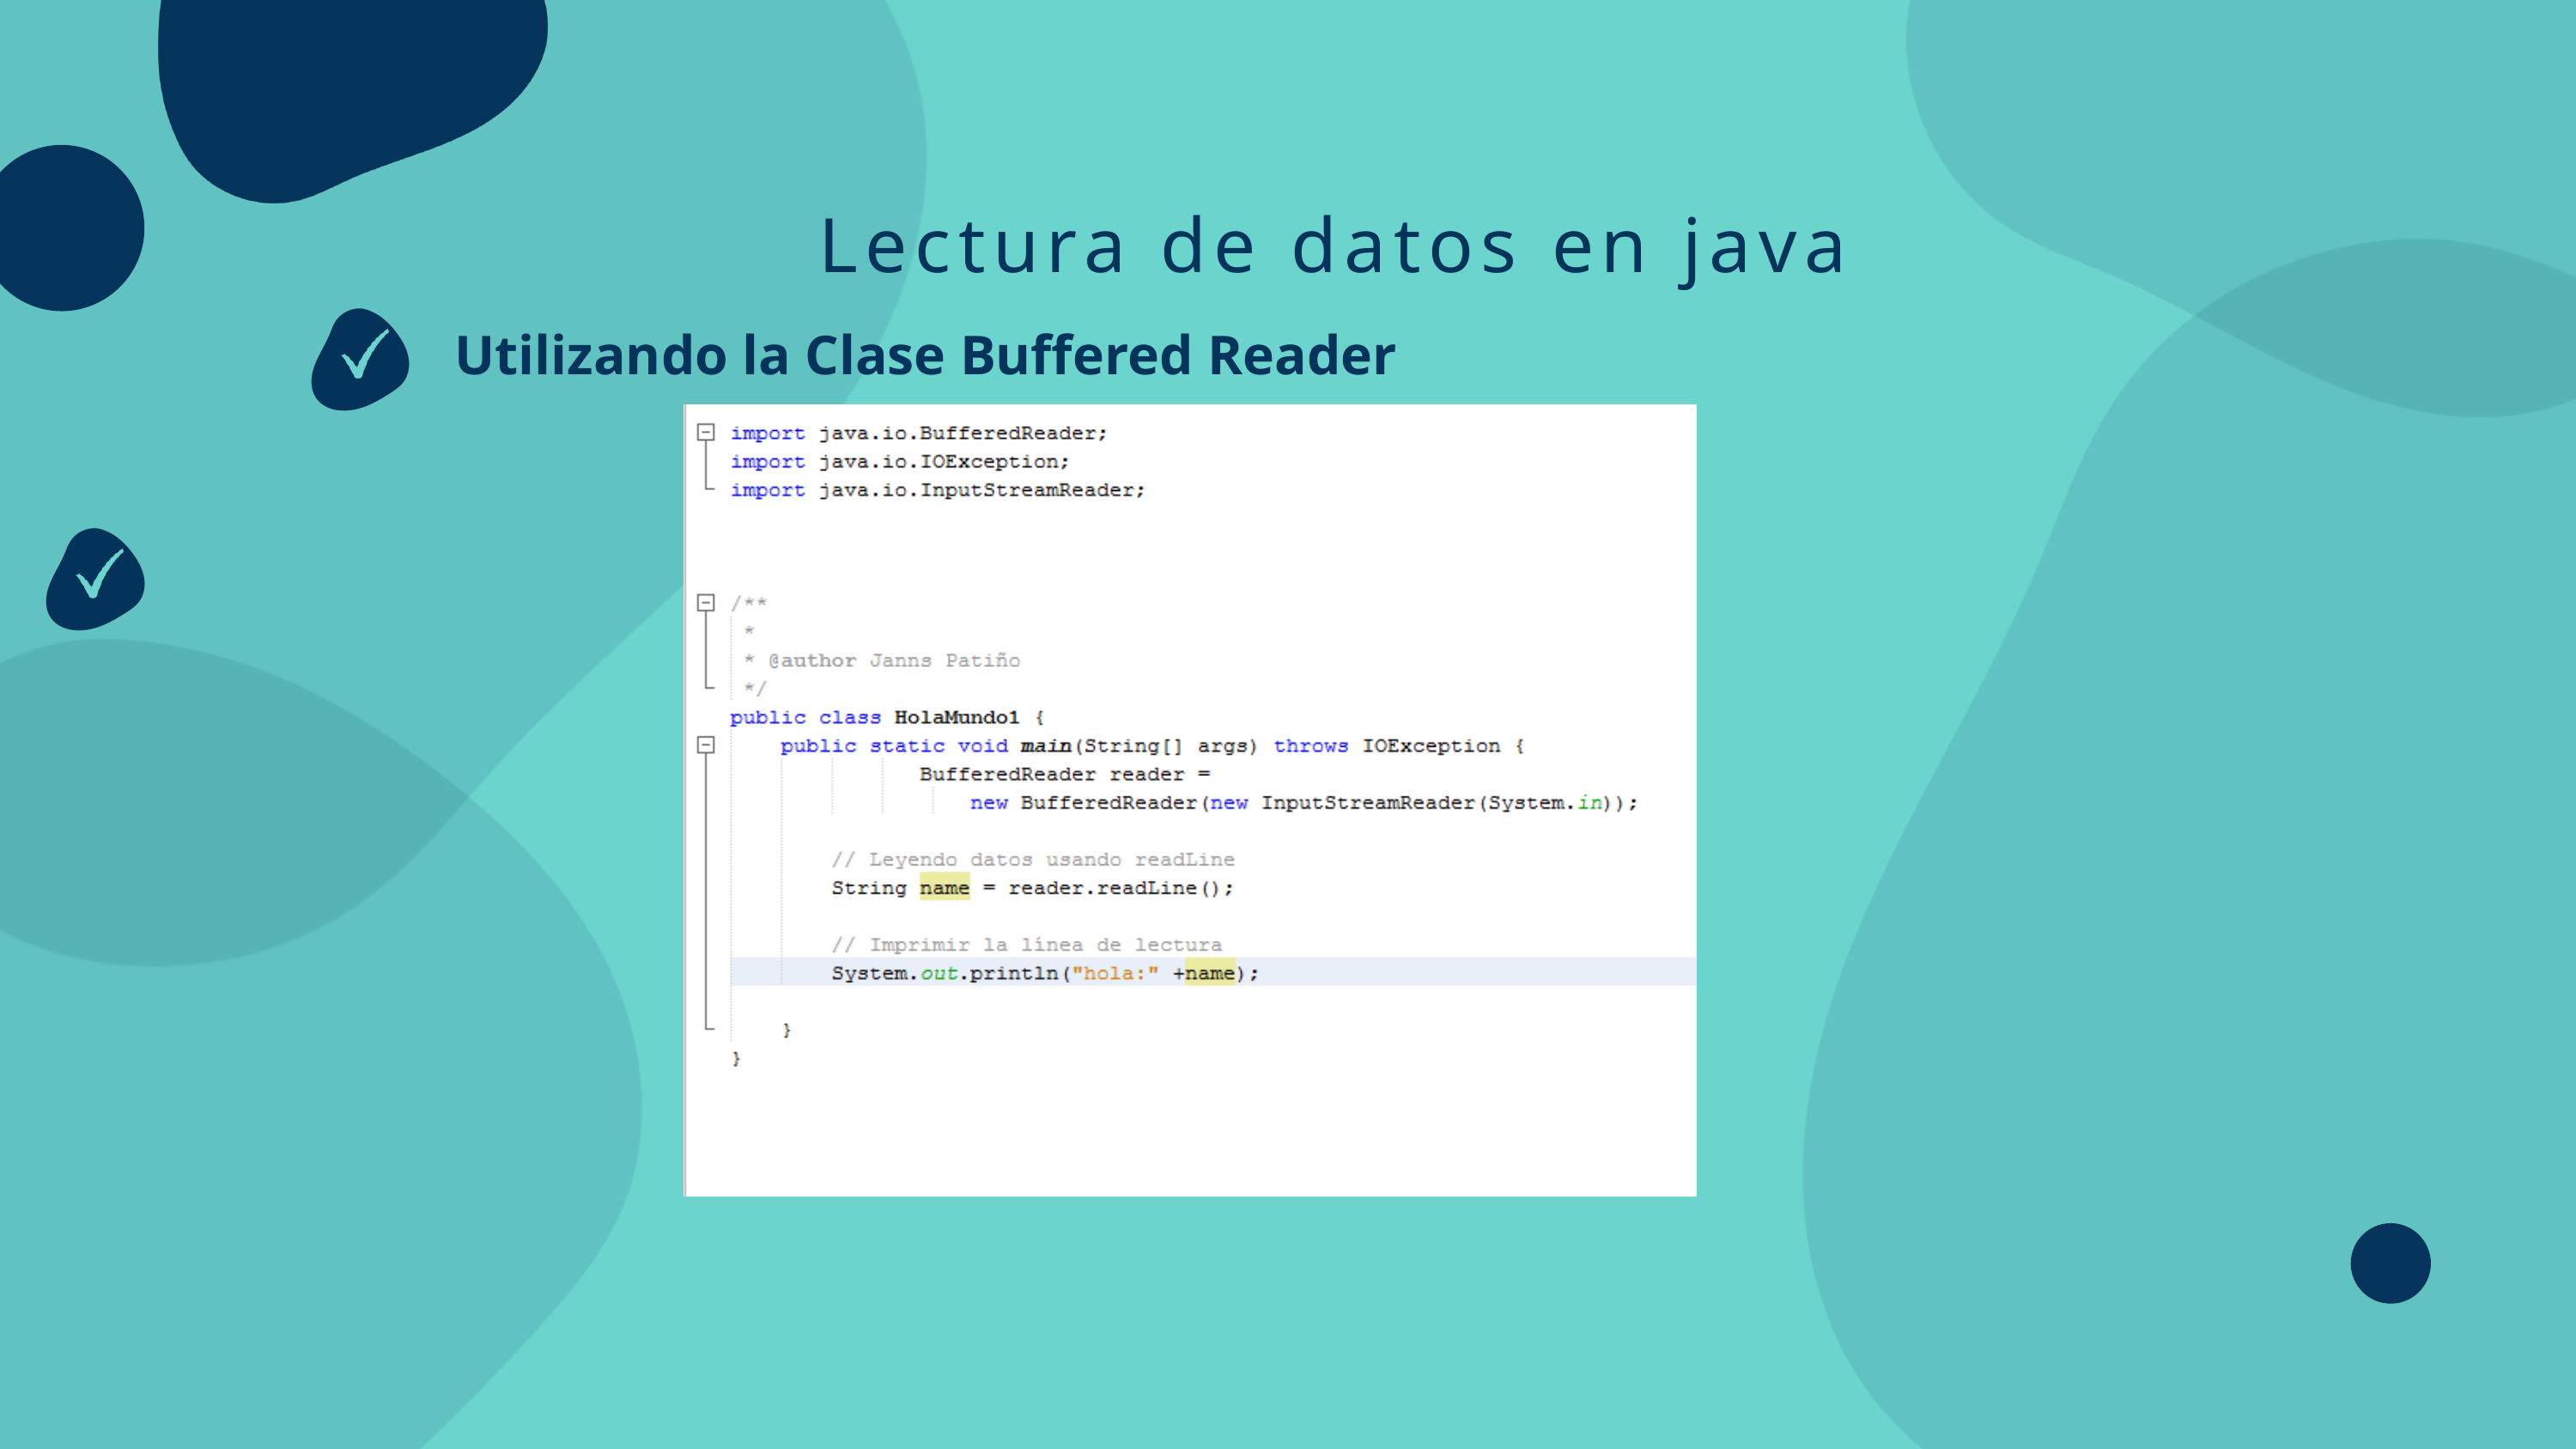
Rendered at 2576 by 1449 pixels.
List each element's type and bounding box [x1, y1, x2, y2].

text_box [2350, 1222, 2432, 1304]
text_box [454, 197, 2212, 379]
text_box [46, 528, 145, 631]
text_box [311, 308, 410, 411]
text_box [0, 144, 145, 312]
picture [0, 0, 1698, 1449]
picture [1795, 0, 2576, 1449]
